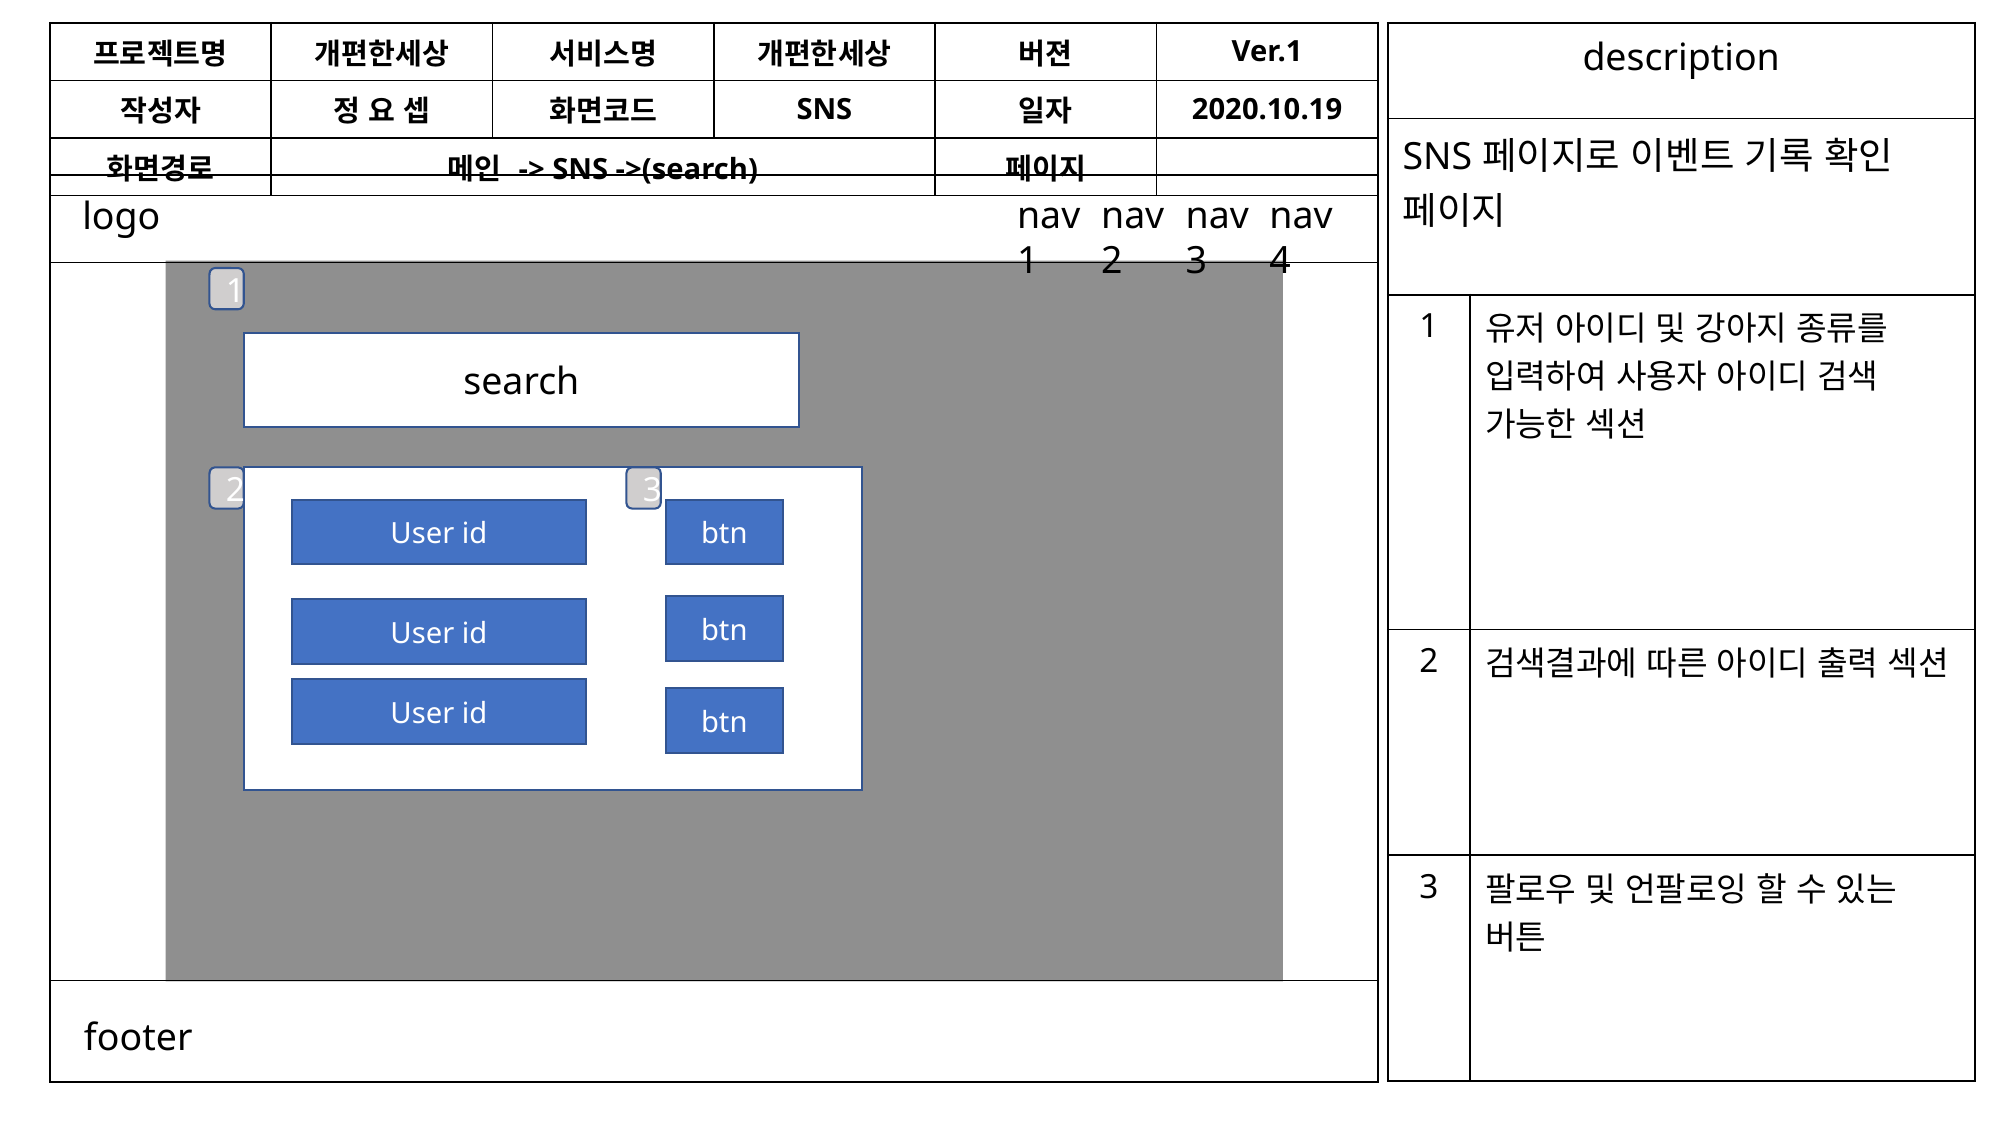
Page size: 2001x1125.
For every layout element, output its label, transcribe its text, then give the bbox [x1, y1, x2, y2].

text_box footer [69, 1005, 351, 1066]
text_box User id [291, 598, 587, 665]
table_header description [1389, 24, 1974, 118]
table_header 개편한세상 [272, 24, 492, 80]
table_cell 검색결과에 따른 아이디 출력 섹션 [1471, 630, 1974, 854]
table_cell SNS페이지로 이벤트 기록 확인 페이지 [1389, 119, 1974, 294]
table_cell 팔로우 및 언팔로잉 할 수 있는 버튼 [1471, 856, 1974, 1080]
table_cell SNS [715, 81, 934, 137]
text_box logo [67, 184, 180, 244]
text_box 2 [208, 466, 245, 510]
text_box btn [665, 595, 784, 662]
text_box User id [291, 678, 587, 745]
table_cell 1 [1389, 296, 1469, 629]
text_box [49, 196, 1379, 1083]
text_box search [243, 332, 800, 428]
table_header Ver.1 [1157, 24, 1377, 80]
table_cell 2 [1389, 630, 1469, 854]
text_box 3 [625, 466, 662, 510]
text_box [1002, 183, 1368, 245]
table_cell 2020.10.19 [1157, 81, 1377, 137]
table_cell 유저 아이디 및 강아지 종류를 입력하여 사용자 아이디 검색 가능한 섹션 [1471, 296, 1974, 629]
table_cell 화면코드 [493, 81, 713, 137]
table_header 프로젝트명 [51, 24, 270, 80]
table_cell 작성자 [51, 81, 270, 137]
text_box btn [665, 499, 784, 565]
text_box User id [291, 499, 587, 565]
table_cell 정 요 셉 [272, 81, 492, 137]
text_box btn [665, 687, 784, 754]
table_cell [1157, 139, 1377, 195]
table_header 개편한세상 [715, 24, 934, 80]
table_header 서비스명 [493, 24, 713, 80]
table_cell 메인 -> SNS ->(search) [272, 139, 934, 195]
table_cell 3 [1389, 856, 1469, 1080]
text_box [243, 466, 863, 791]
table_cell 일자 [936, 81, 1156, 137]
text_box 1 [208, 266, 245, 311]
table_header 버젼 [936, 24, 1156, 80]
table_cell 페이지 [936, 139, 1156, 195]
table_cell 화면경로 [51, 139, 270, 195]
